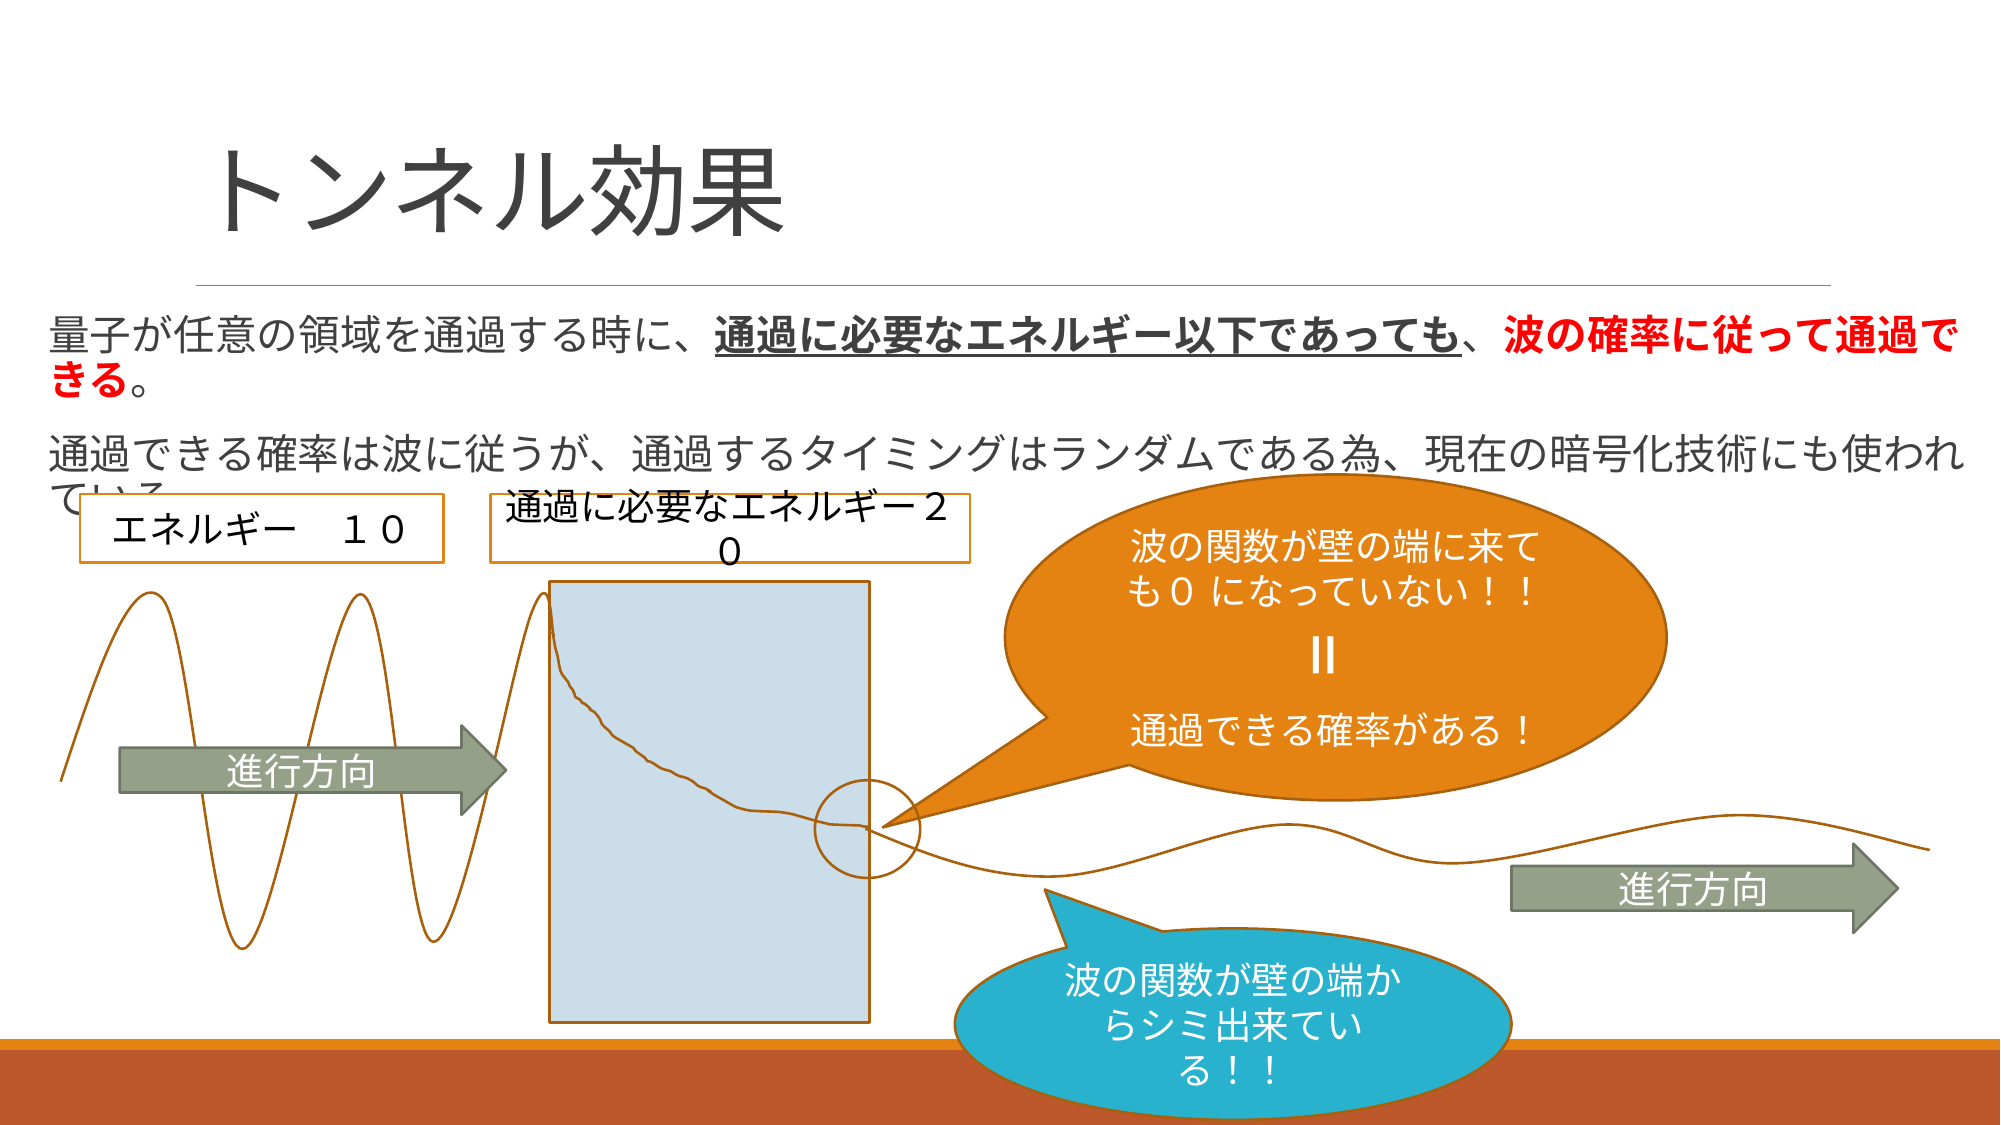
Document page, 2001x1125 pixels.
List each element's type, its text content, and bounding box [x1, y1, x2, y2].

text_box [59, 591, 555, 783]
text_box 進行方向 [118, 724, 508, 817]
text_box 通過に必要なエネルギー２０ [489, 493, 971, 564]
text_box [548, 580, 871, 798]
text_box 進行方向 [1510, 842, 1899, 935]
text_box 波の関数が壁の端からシミ出来ている！！ [953, 888, 1513, 1122]
text_box [399, 791, 489, 944]
list 量子が任意の領域を通過する時に、通過に必要なエネルギー以下であっても、波の確率に従って通過できる。 通過できる確率は波に従うが、通過するタイミングはランダムである為、現在の暗号化技術にも使われている。 [33, 307, 1966, 988]
text_box [548, 637, 871, 1024]
text_box [813, 778, 922, 880]
text_box [200, 794, 298, 951]
text_box [917, 813, 1930, 878]
text_box エネルギー １０ [79, 493, 445, 564]
text_box = [1206, 618, 1394, 705]
text_box [551, 631, 824, 822]
text_box 波の関数が壁の端に来ても０ になっていない！！ 通過できる確率がある！ [915, 473, 1669, 820]
title トンネル効果 [180, 47, 1830, 257]
